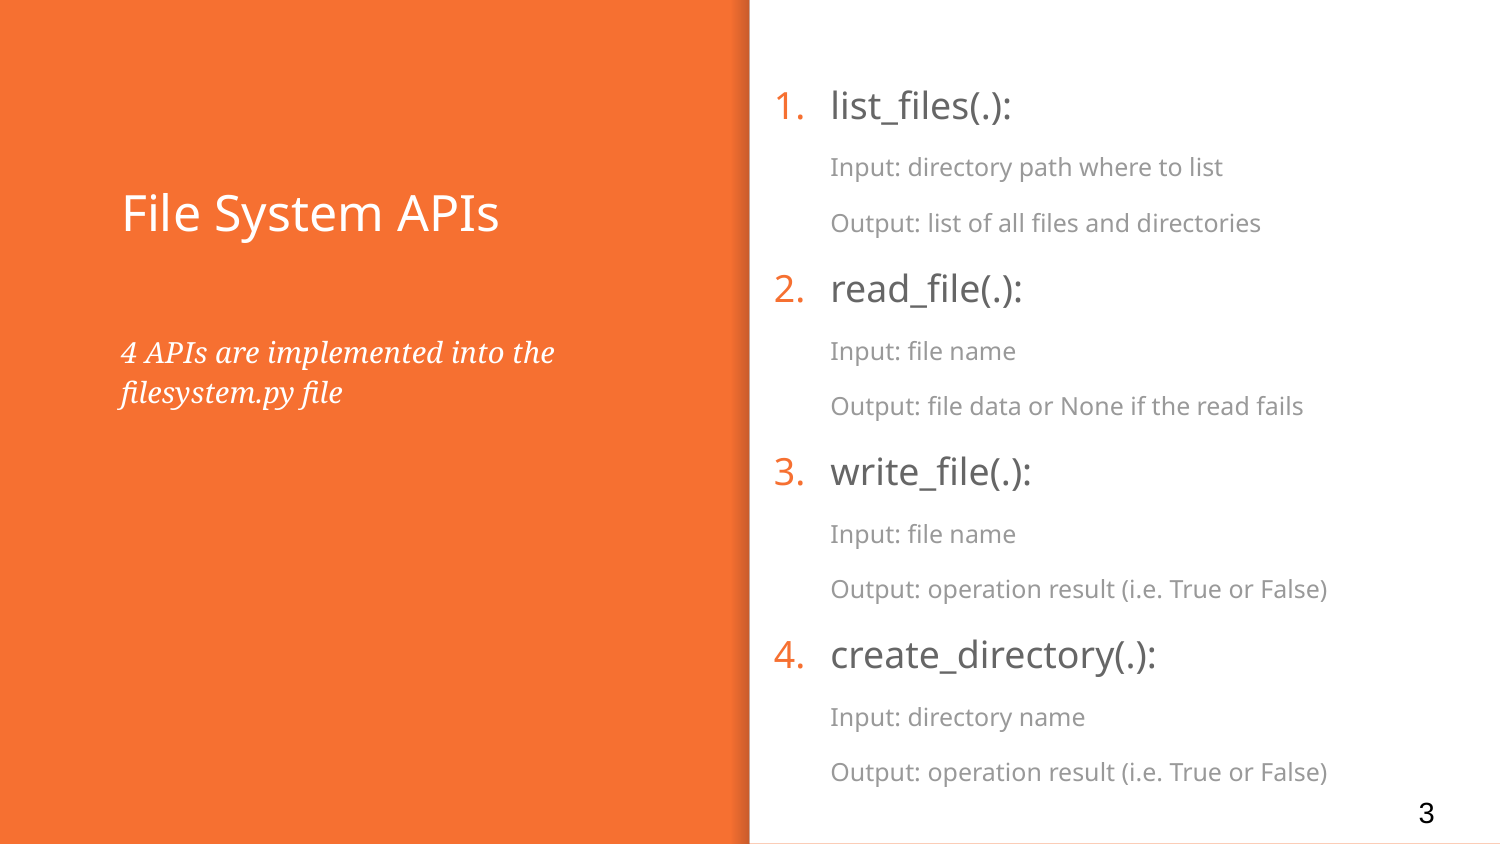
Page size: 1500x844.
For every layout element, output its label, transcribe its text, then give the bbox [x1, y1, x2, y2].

subtitle 4 APIs are implemented into the filesystem.py file [106, 314, 639, 663]
list list_files(.): Input: directory path where to list Output: list of all files and directories read_file(.): Input: file name Output: file data or None if the read fails write_file(.): Input: file name Output: operation result (i.e. True or False) create_directory(.): Input: directory name Output: operation result (i.e. True or False) [740, 59, 1483, 797]
title File System APIs [106, 166, 639, 314]
slide_number 3 [1403, 779, 1494, 844]
